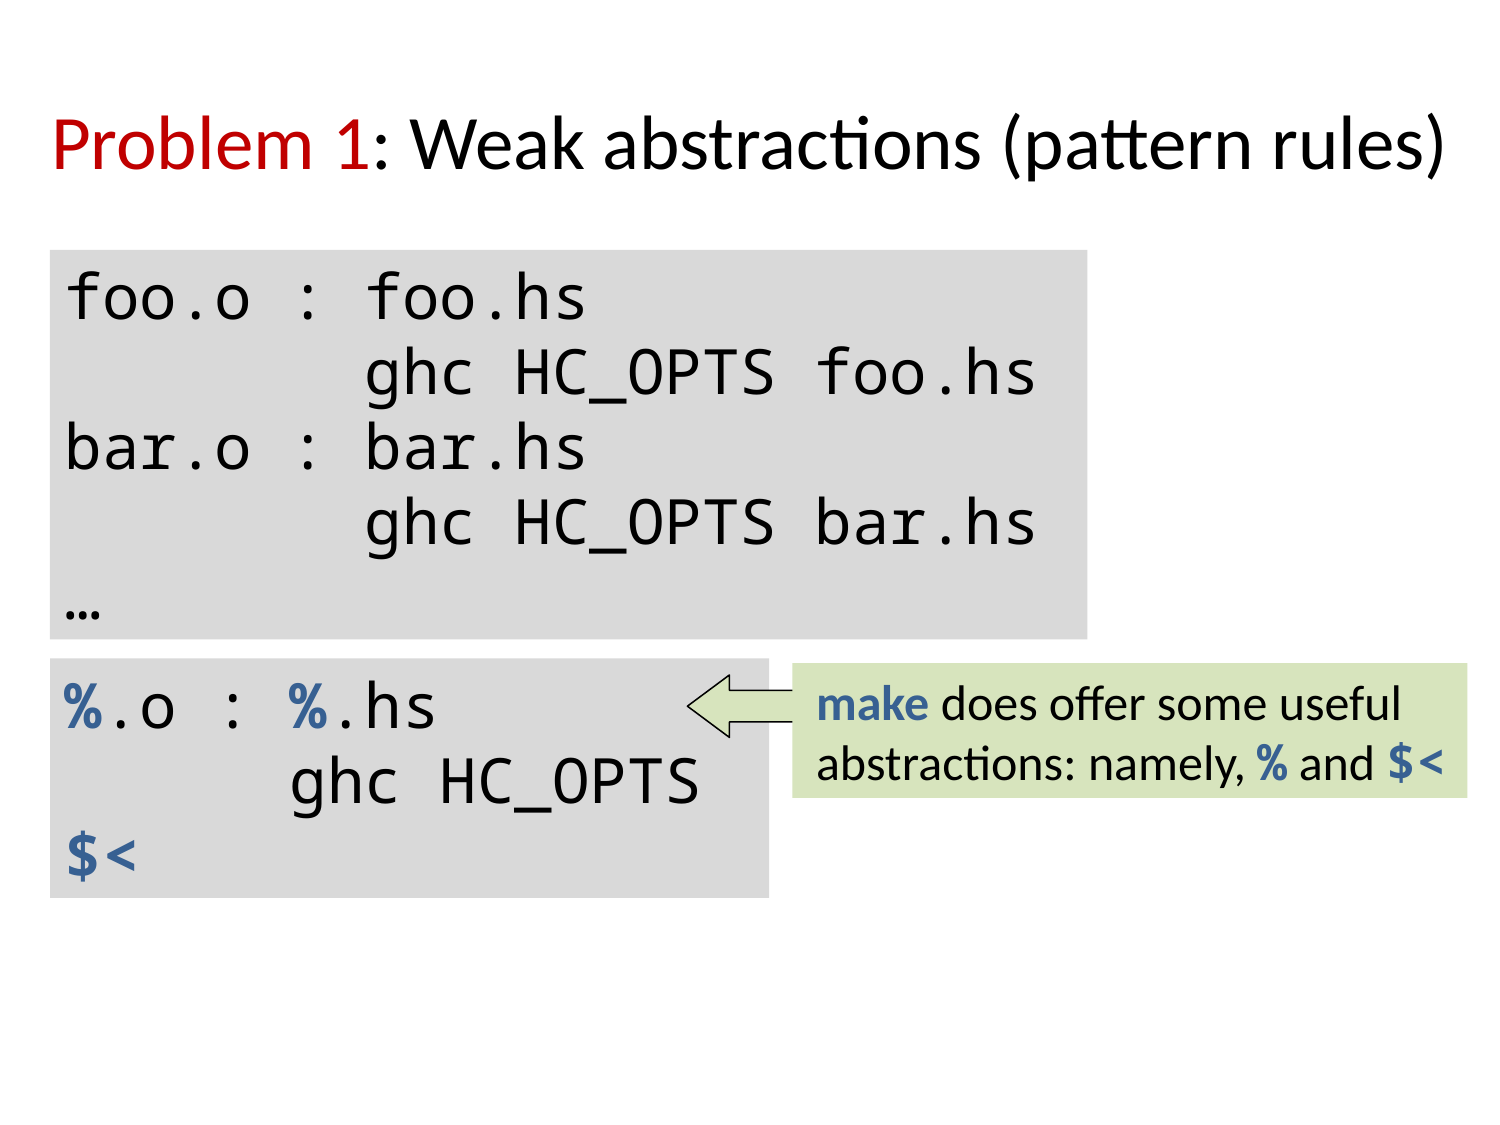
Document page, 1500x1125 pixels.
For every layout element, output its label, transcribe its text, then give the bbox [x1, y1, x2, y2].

text_box make does offer some useful abstractions: namely, % and $< [792, 663, 1468, 798]
text_box [685, 673, 792, 740]
text_box %.o : %.hs ghc HC_OPTS $< [50, 658, 770, 898]
text_box foo.o : foo.hs ghc HC_OPTS foo.hs bar.o : bar.hs ghc HC_OPTS bar.hs … [49, 249, 1088, 640]
title Problem 1: Weak abstractions (pattern rules) [24, 45, 1475, 233]
